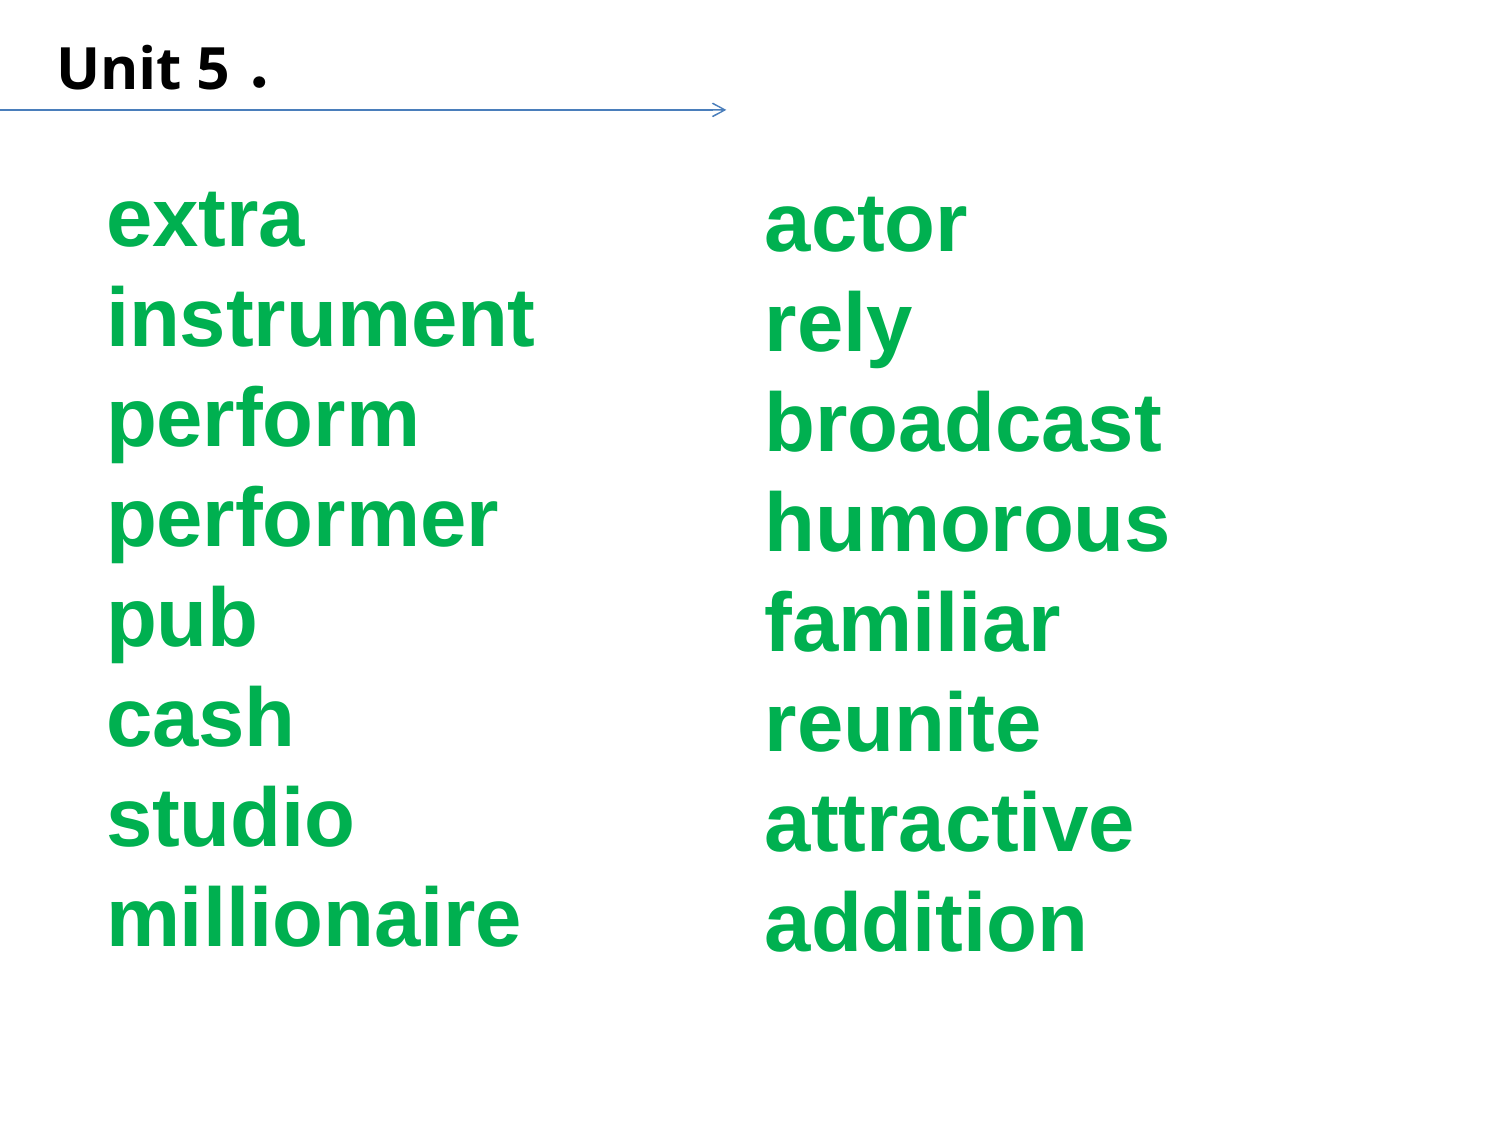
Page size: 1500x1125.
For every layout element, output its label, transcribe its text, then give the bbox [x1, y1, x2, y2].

text_box extra instrument perform performer pub cash studio millionaire [91, 155, 551, 971]
text_box Unit 5． [41, 24, 680, 109]
text_box actor rely broadcast humorous familiar reunite attractive addition [750, 161, 1423, 976]
